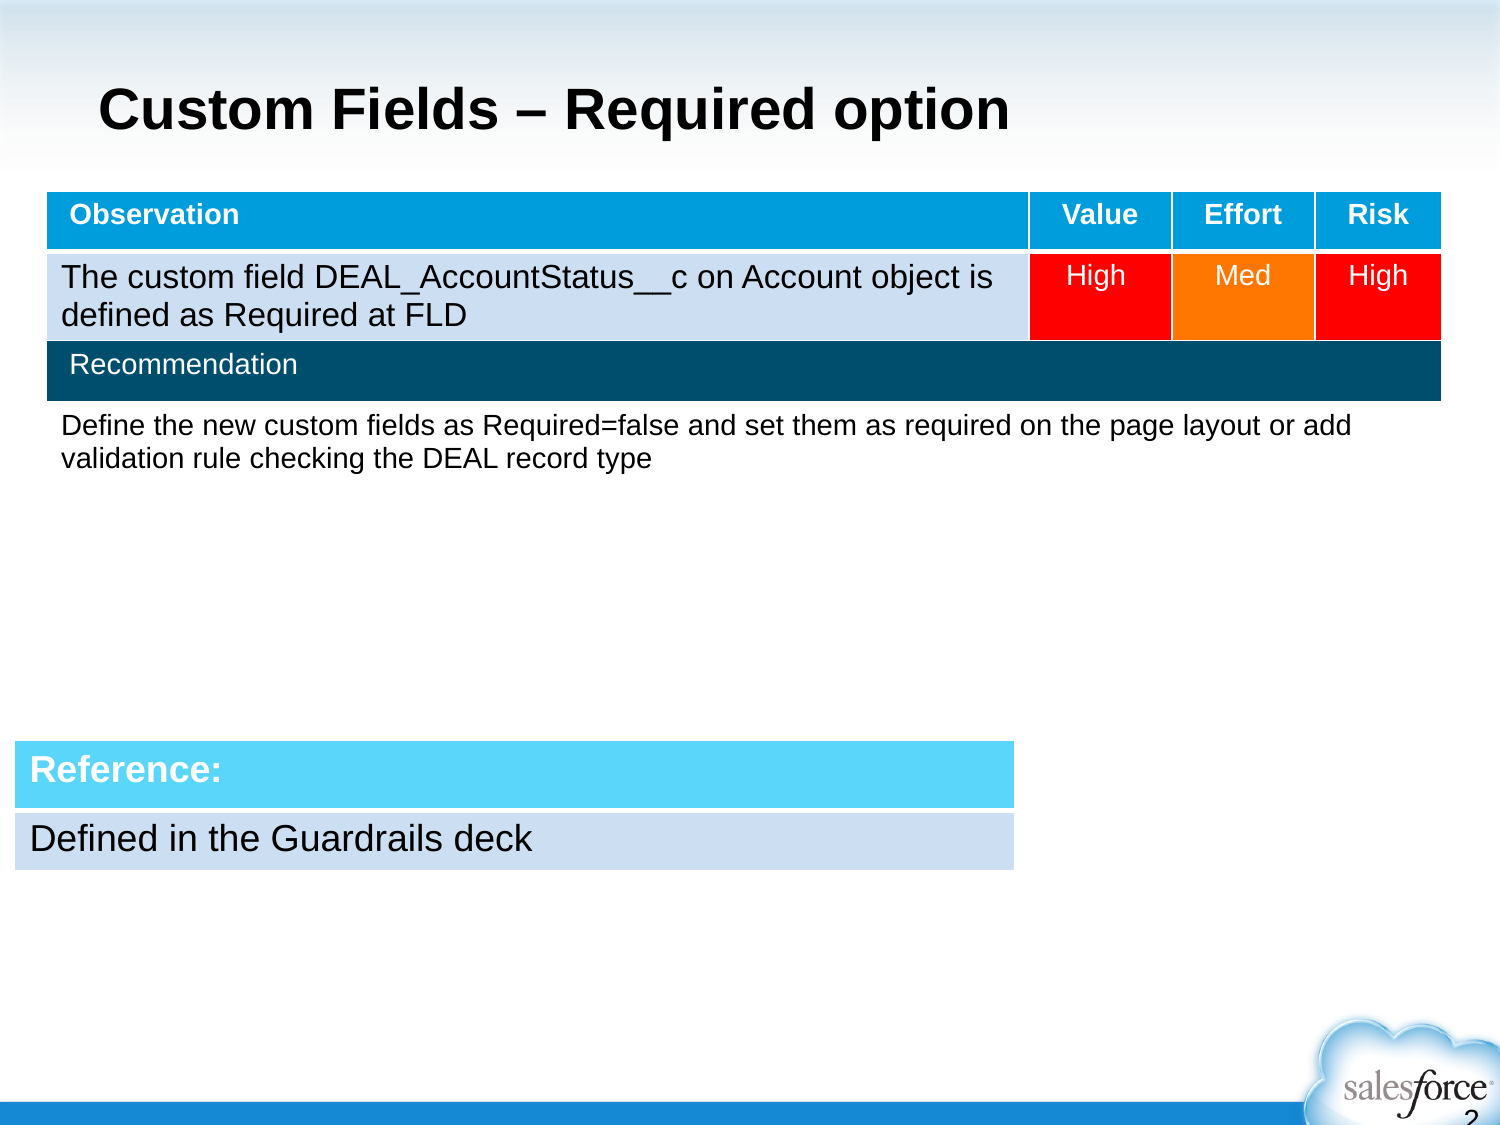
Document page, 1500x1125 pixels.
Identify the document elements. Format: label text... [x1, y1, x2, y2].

slide_number 22 [1449, 1093, 1500, 1125]
table_header Risk [1316, 192, 1441, 249]
table_cell The custom field DEAL_AccountStatus__c on Account object is defined as Required at FLD [47, 254, 1028, 340]
table_header Reference: [15, 741, 1014, 808]
table_cell Defined in the Guardrails deck [15, 813, 1014, 870]
table_cell Define the new custom fields as Required=false and set them as required on the page layout or add validation rule checking the DEAL record type [47, 402, 1441, 481]
picture [1261, 976, 1500, 1125]
table_cell Recommendation [47, 341, 1441, 401]
table_header Effort [1173, 192, 1314, 249]
table_header Observation [47, 192, 1028, 249]
table_cell High [1030, 254, 1171, 340]
table_cell Med [1173, 254, 1314, 340]
title Custom Fields – Required option [83, 41, 1434, 172]
table_cell High [1316, 254, 1441, 340]
table_header Value [1030, 192, 1171, 249]
